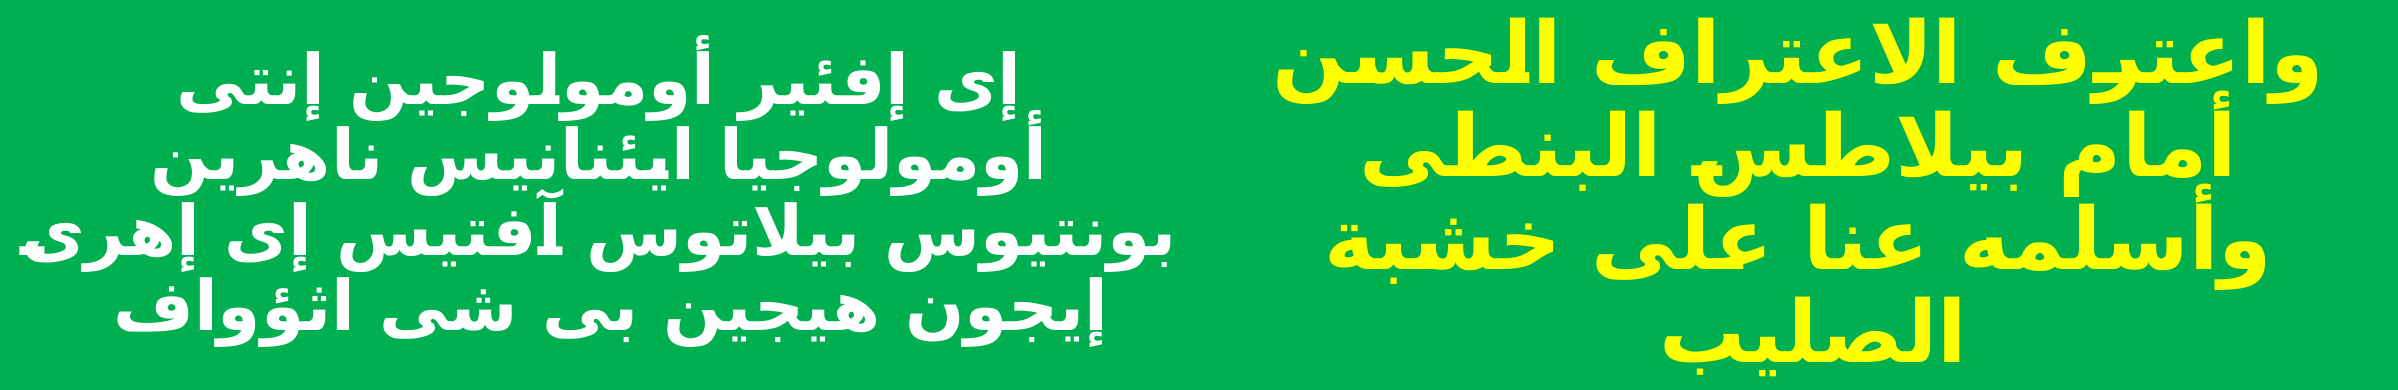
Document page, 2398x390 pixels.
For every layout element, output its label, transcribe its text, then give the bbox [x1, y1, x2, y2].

list واعترف الاعتراف الحسن أمام بيلاطس البنطى وأسلمه عنا على خشبة الصليب [1198, 0, 2398, 390]
list إى إفئير أومولوجين إنتى أومولوجيا ايئنانيس ناهرين بونتيوس بيلاتوس آفتيس إى إهرى إيجون هيجين بى شى اثؤواف [0, 0, 1198, 390]
